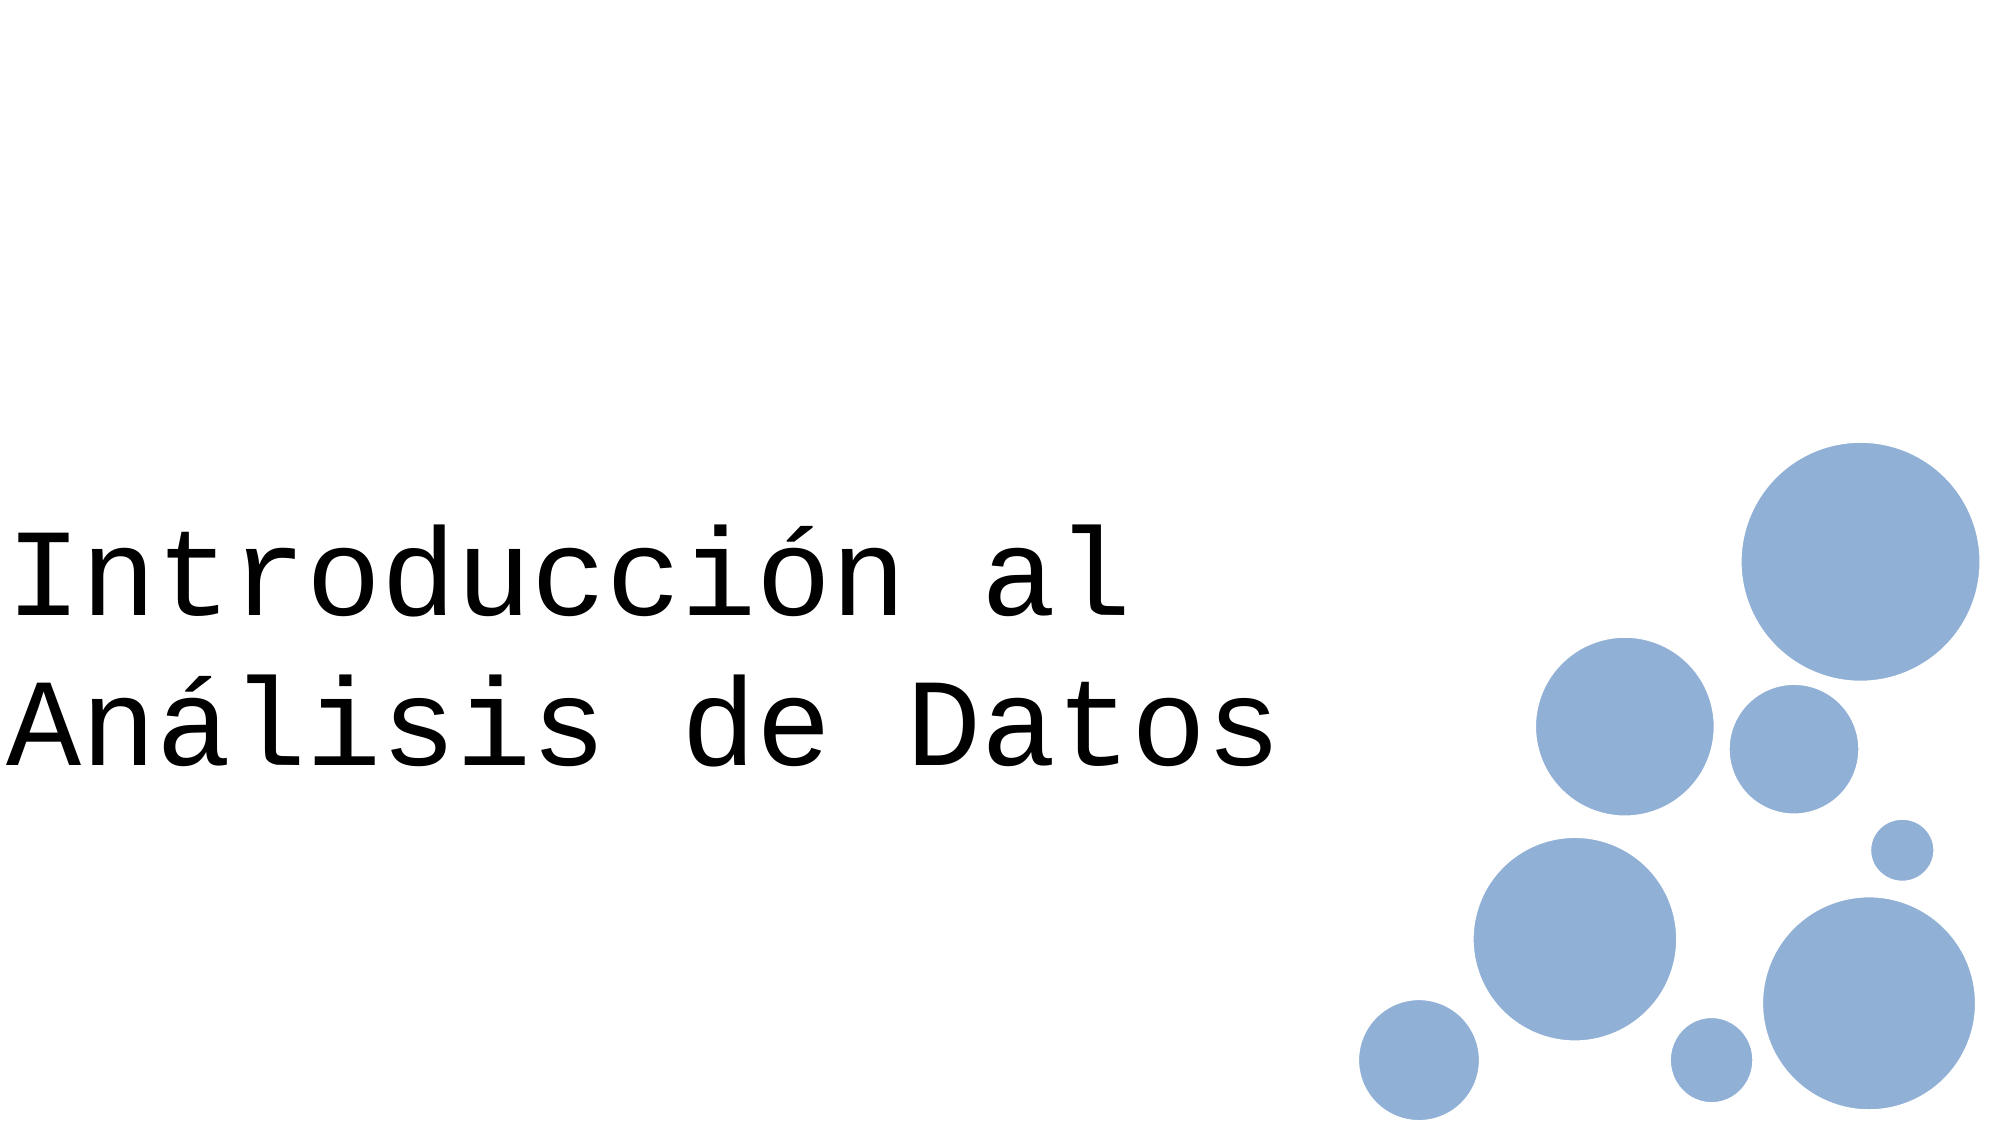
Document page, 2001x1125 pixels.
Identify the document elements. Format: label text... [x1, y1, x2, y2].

text_box [1531, 633, 1718, 820]
text_box [1758, 893, 1980, 1114]
text_box [1666, 1013, 1757, 1107]
text_box [1867, 815, 1938, 885]
text_box [1737, 438, 1984, 685]
text_box Introducción al Análisis de Datos [0, 556, 1492, 948]
text_box [1354, 995, 1484, 1125]
text_box [1469, 833, 1681, 1045]
text_box [1725, 680, 1863, 818]
